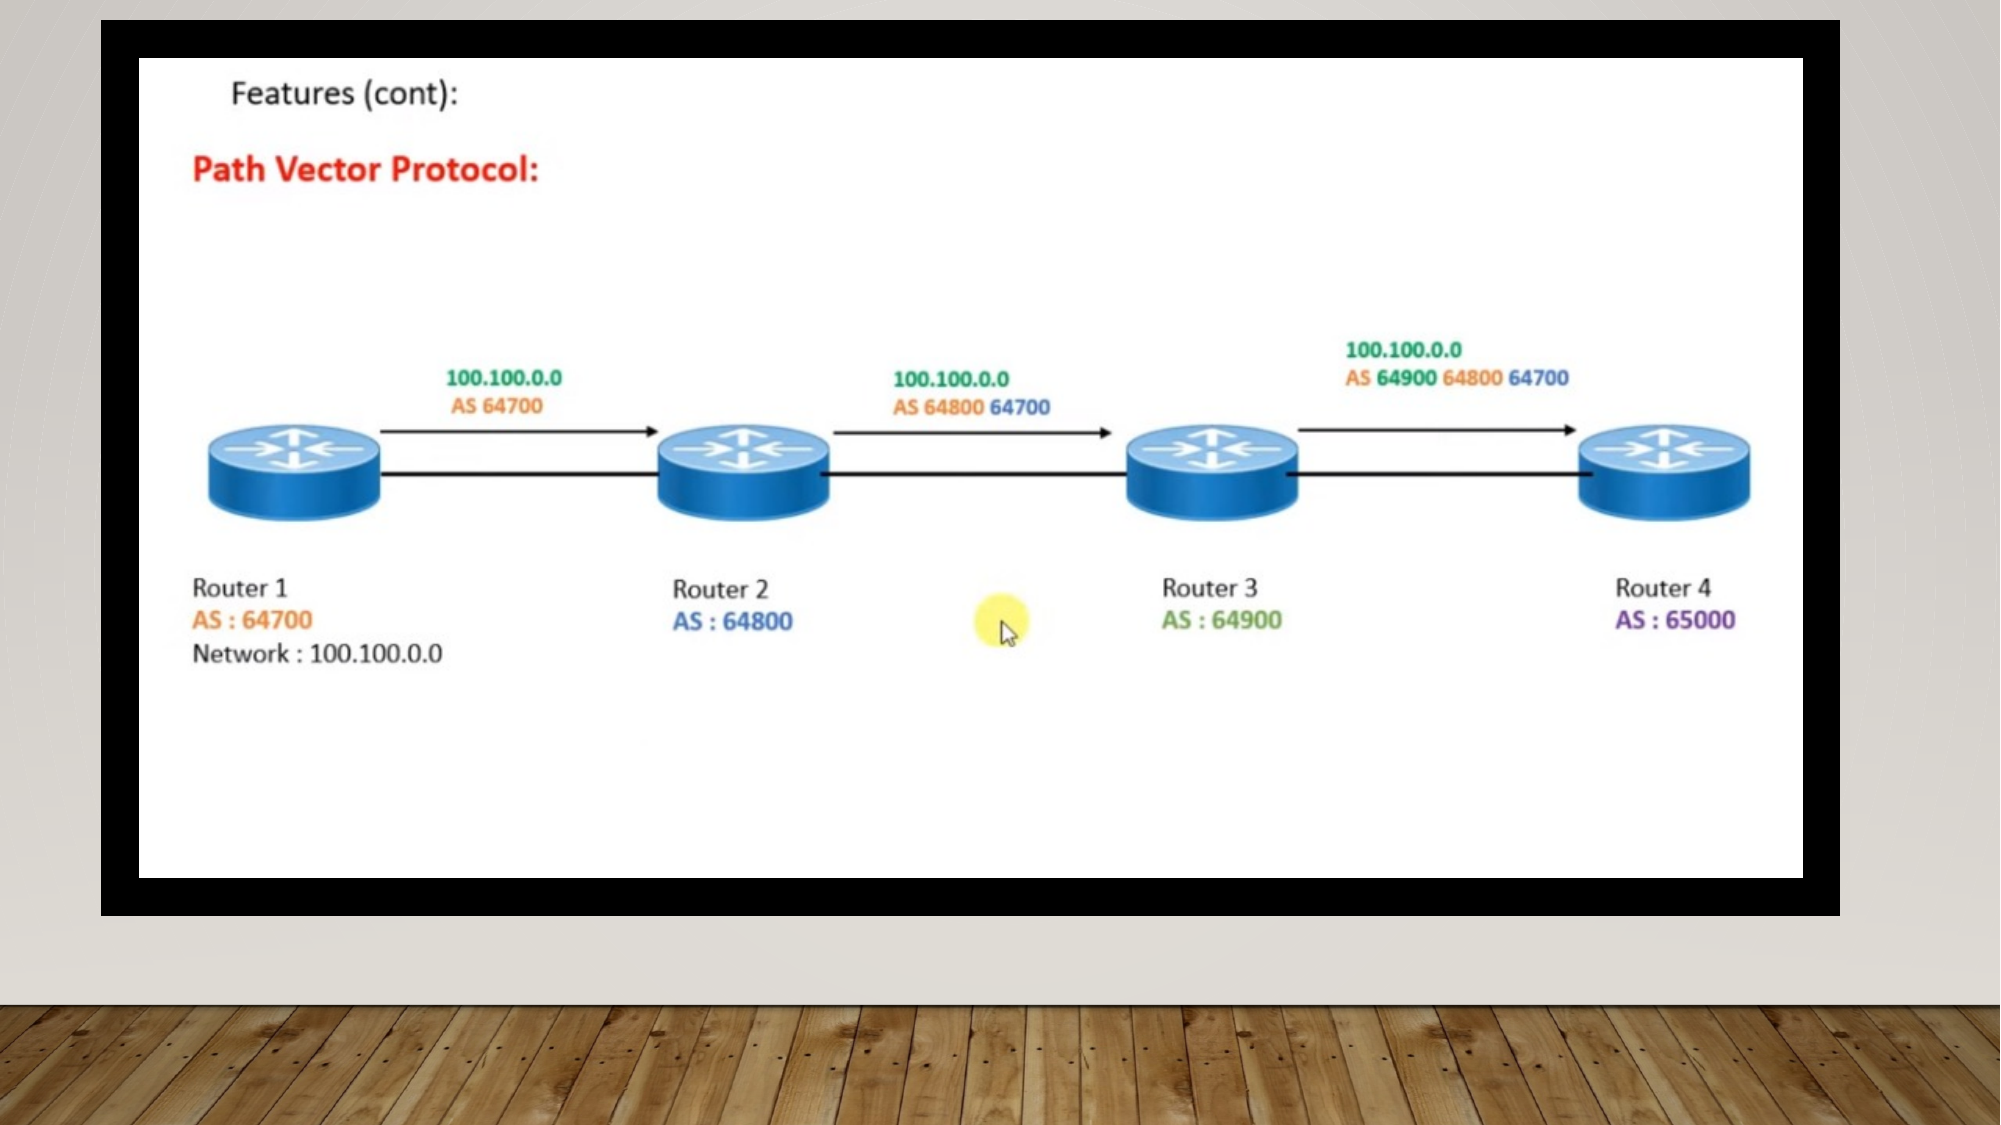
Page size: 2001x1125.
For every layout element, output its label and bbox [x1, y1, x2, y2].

picture [0, 1005, 2000, 1125]
picture [138, 57, 1803, 879]
